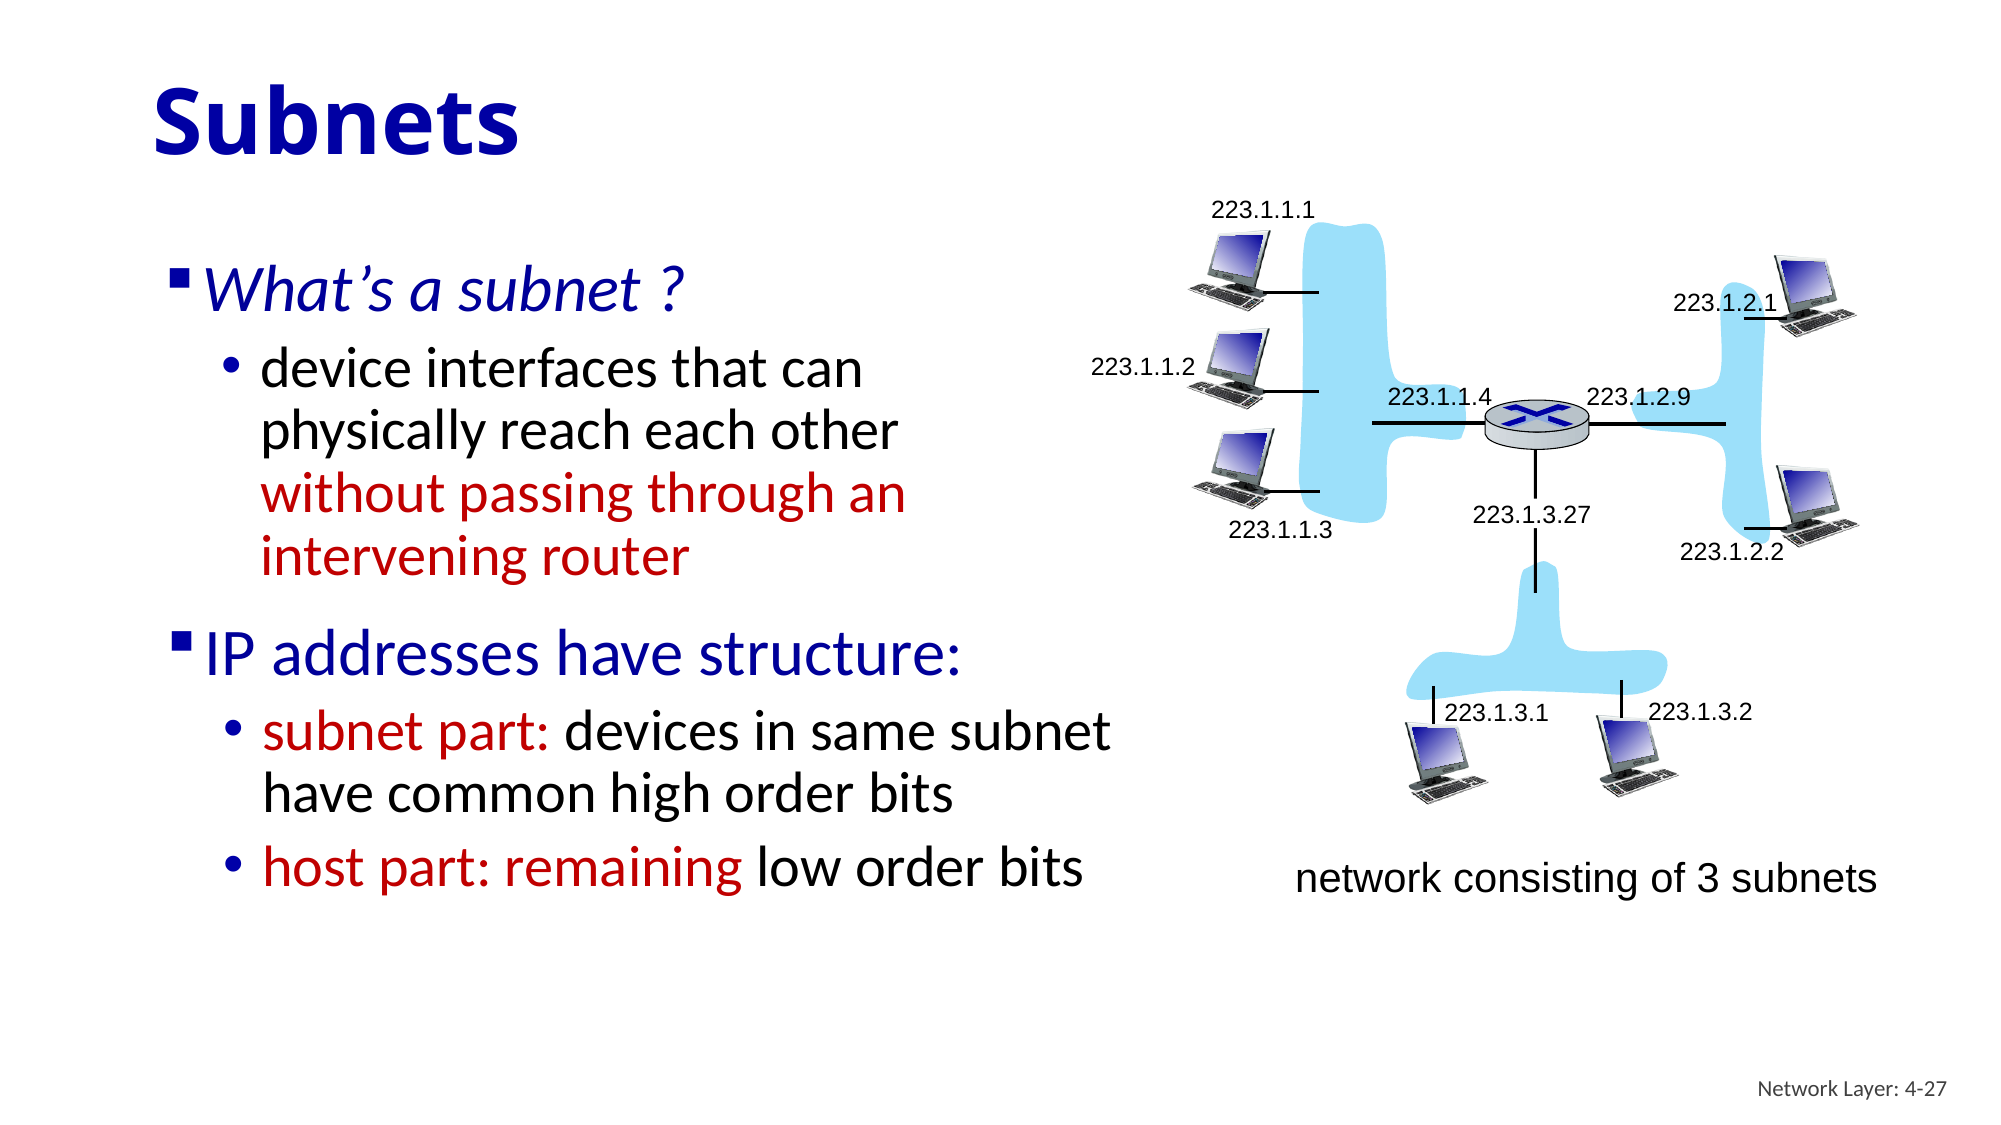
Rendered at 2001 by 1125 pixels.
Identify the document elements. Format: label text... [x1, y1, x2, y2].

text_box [1075, 343, 1166, 389]
text_box 223.1.2.9 [1571, 373, 1707, 419]
text_box 223.1.3.1 [1435, 688, 1565, 734]
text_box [1402, 718, 1509, 811]
text_box [1406, 561, 1668, 700]
title Subnets [137, 51, 1863, 198]
text_box [1298, 223, 1467, 523]
text_box IP addresses have structure: subnet part: devices in same subnet have common high order bits host part: remaining low order bits [151, 609, 1145, 1048]
text_box What’s a subnet ? device interfaces that can physically reach each other without passing through an intervening router [149, 246, 1053, 611]
text_box 223.1.1.4 [1394, 373, 1508, 418]
text_box [1636, 325, 1771, 528]
text_box 223.1.1.3 [1213, 506, 1349, 552]
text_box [1593, 711, 1699, 804]
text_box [1485, 399, 1589, 450]
text_box 223.1.1.1 [1196, 185, 1332, 231]
text_box network consisting of 3 subnets [1280, 843, 1893, 908]
text_box 223.1.2.2 [1665, 528, 1800, 573]
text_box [1171, 424, 1277, 516]
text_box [1771, 251, 1877, 344]
slide_number Network Layer: 4-27 [1512, 1056, 1963, 1117]
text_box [1773, 461, 1880, 554]
text_box 223.1.2.1 [1658, 279, 1771, 325]
text_box 223.1.3.2 [1633, 688, 1769, 733]
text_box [1167, 226, 1273, 318]
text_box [1166, 324, 1272, 416]
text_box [1457, 491, 1608, 537]
